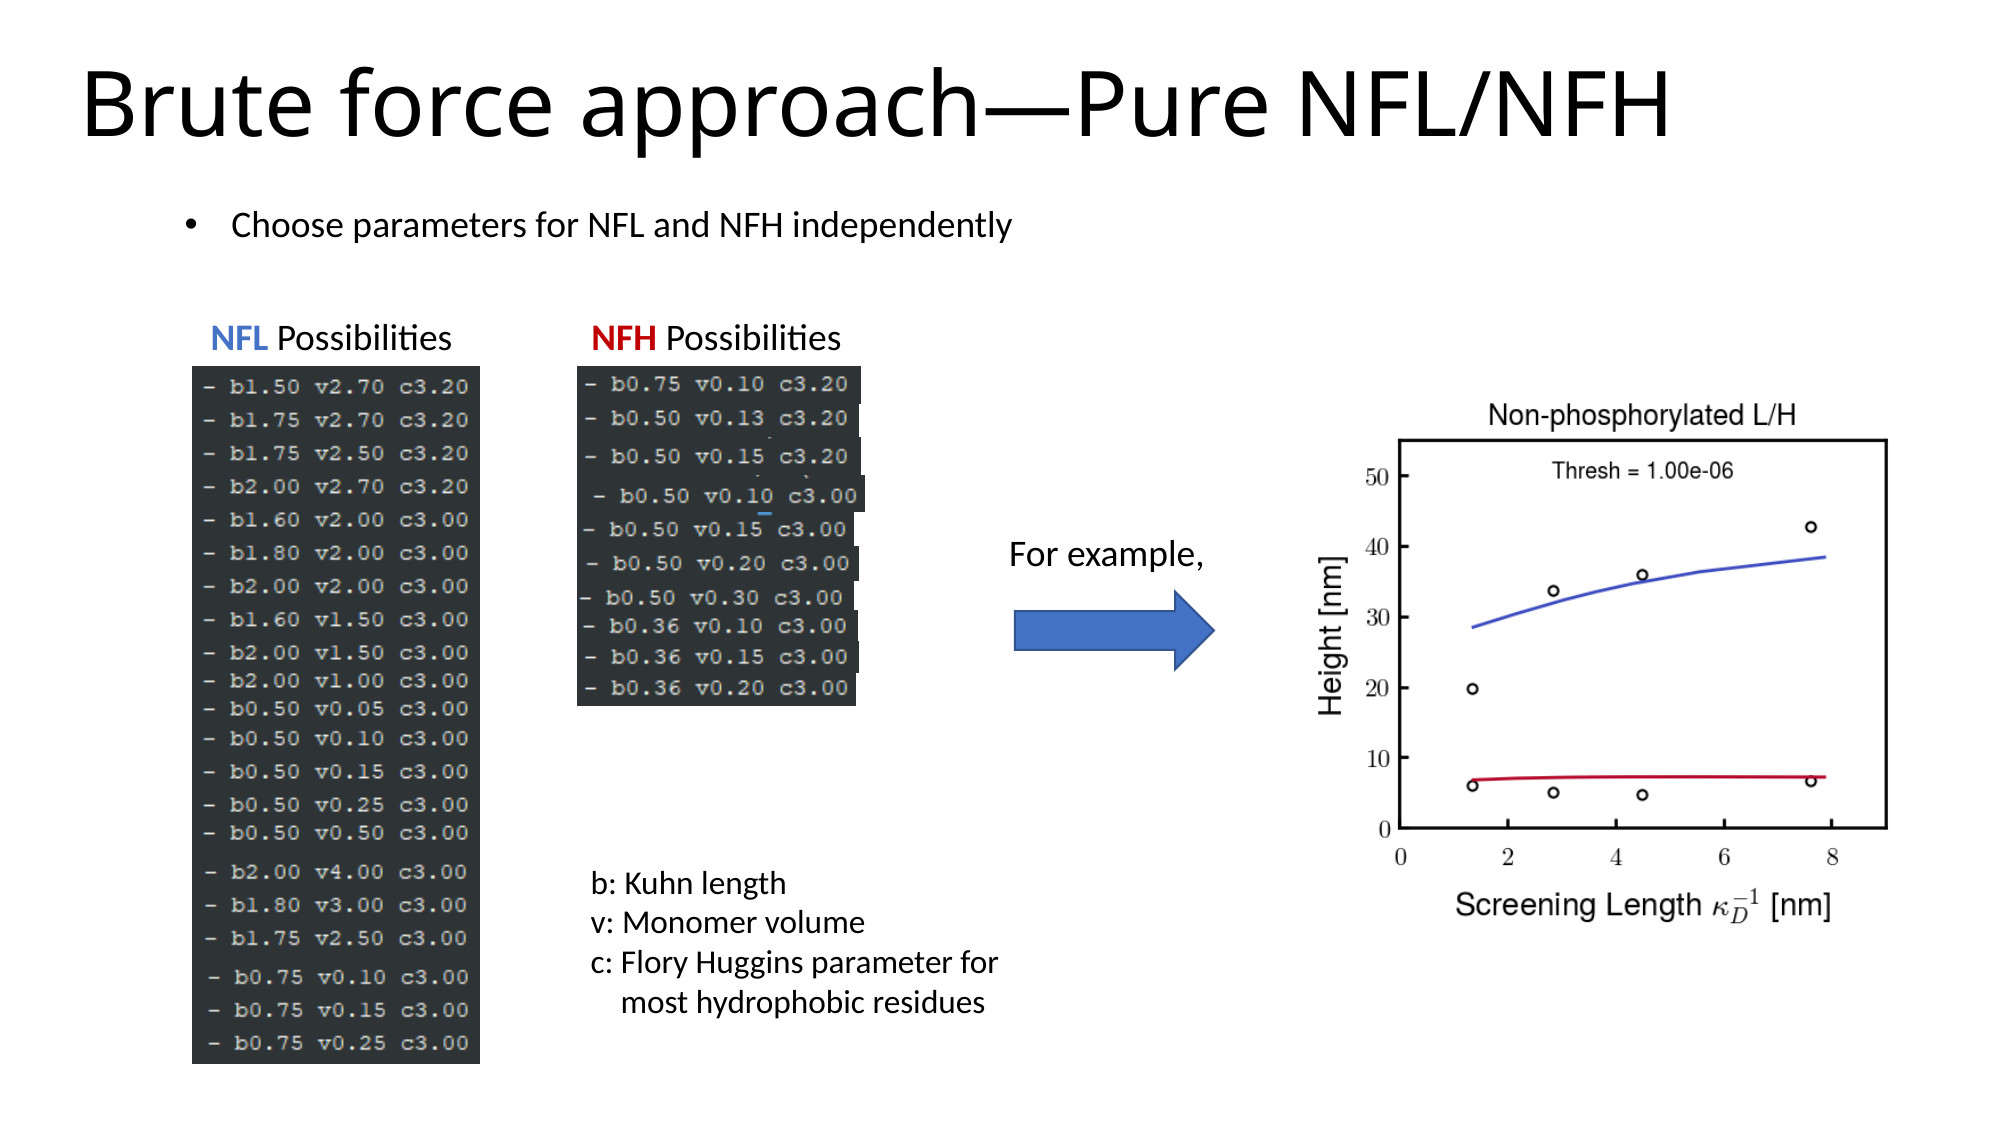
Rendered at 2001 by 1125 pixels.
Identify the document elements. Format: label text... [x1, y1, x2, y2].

text_box NFL Possibilities [169, 305, 502, 366]
title Brute force approach—Pure NFL/NFH [64, 49, 1790, 164]
text_box b: Kuhn length v: Monomer volume c: Flory Huggins parameter for most hydrophobic residues [575, 853, 1131, 1028]
picture [192, 366, 480, 1064]
picture [1308, 392, 1896, 937]
text_box [1013, 589, 1216, 672]
text_box NFH Possibilities [554, 305, 887, 366]
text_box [577, 366, 865, 706]
text_box For example, [994, 521, 1235, 582]
text_box Choose parameters for NFL and NFH independently [169, 193, 1213, 253]
